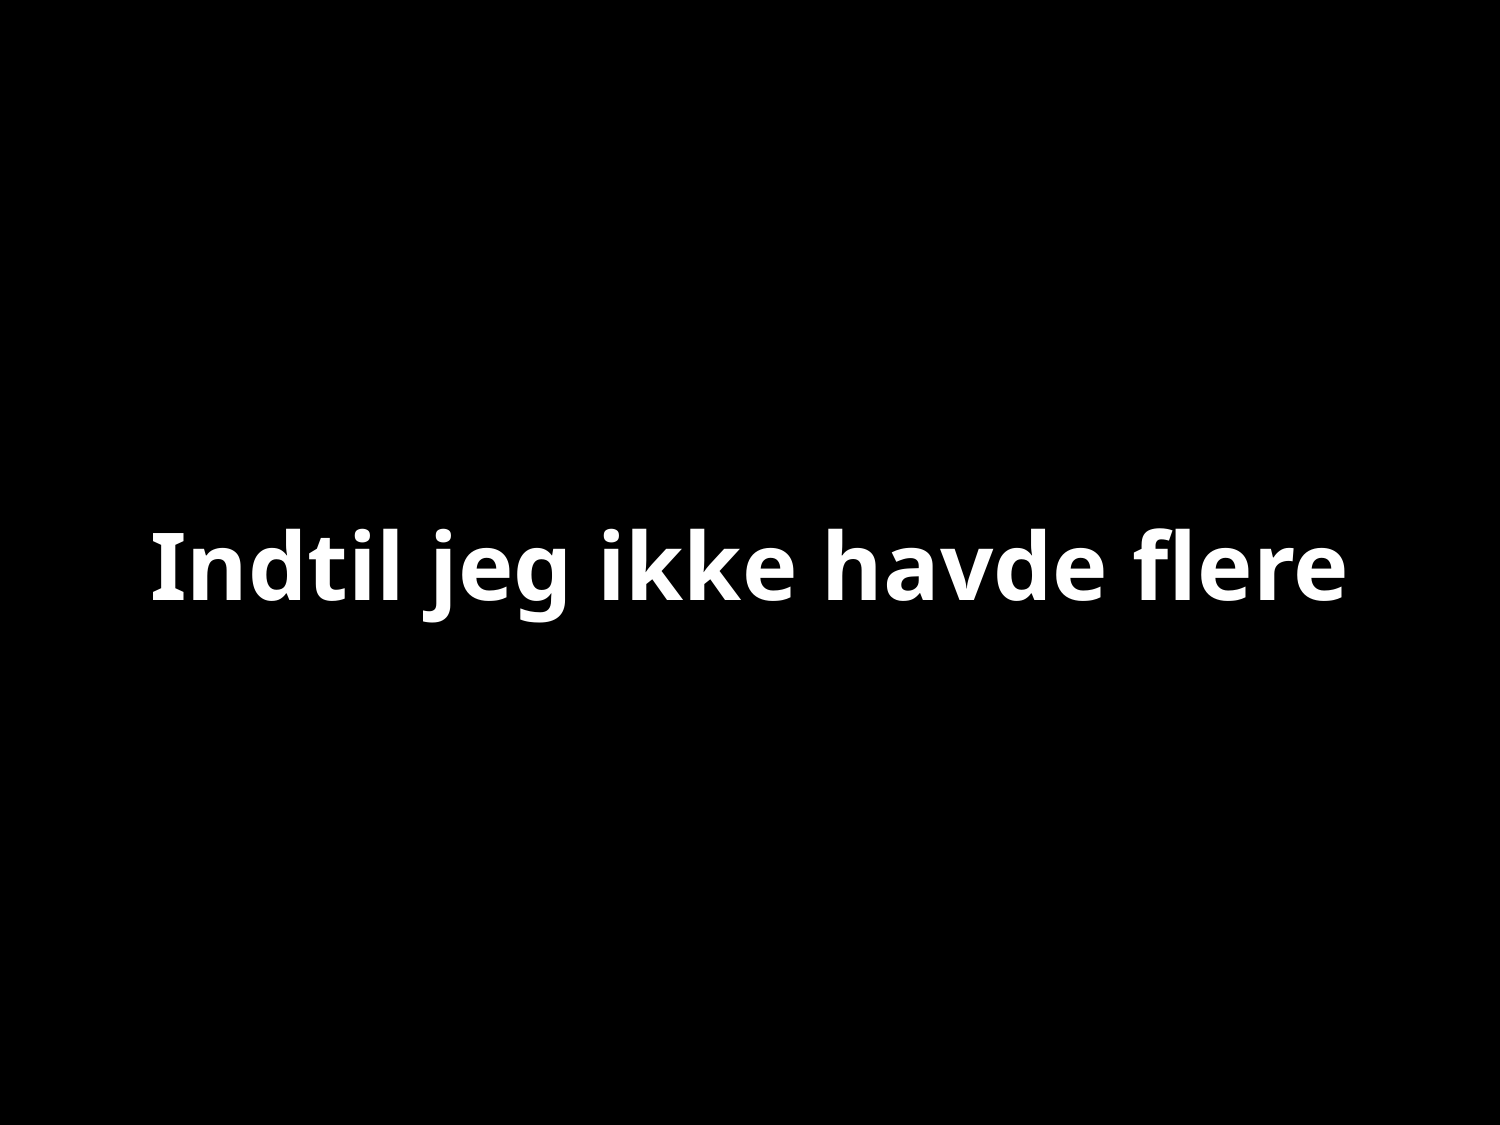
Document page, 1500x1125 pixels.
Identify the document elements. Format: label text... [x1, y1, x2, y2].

title Indtil jeg ikke havde flere [0, 0, 1500, 1125]
